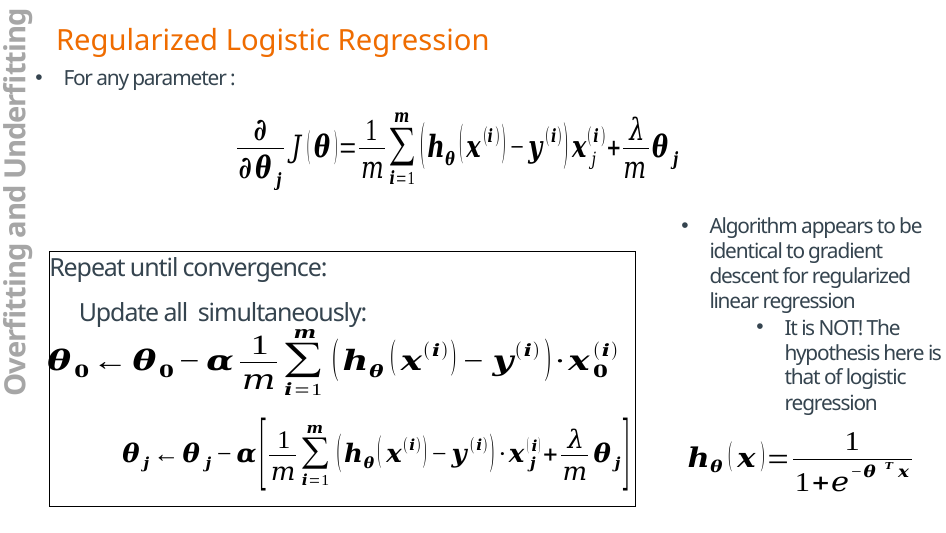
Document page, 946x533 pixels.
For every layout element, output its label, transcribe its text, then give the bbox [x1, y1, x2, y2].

text_box Algorithm appears to be identical to gradient descent for regularized linear regression It is NOT! The hypothesis here is that of logistic regression [679, 210, 942, 415]
text_box Regularized Logistic Regression [54, 18, 798, 57]
text_box Overfitting and Underfitting [0, 8, 32, 485]
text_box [44, 250, 636, 512]
